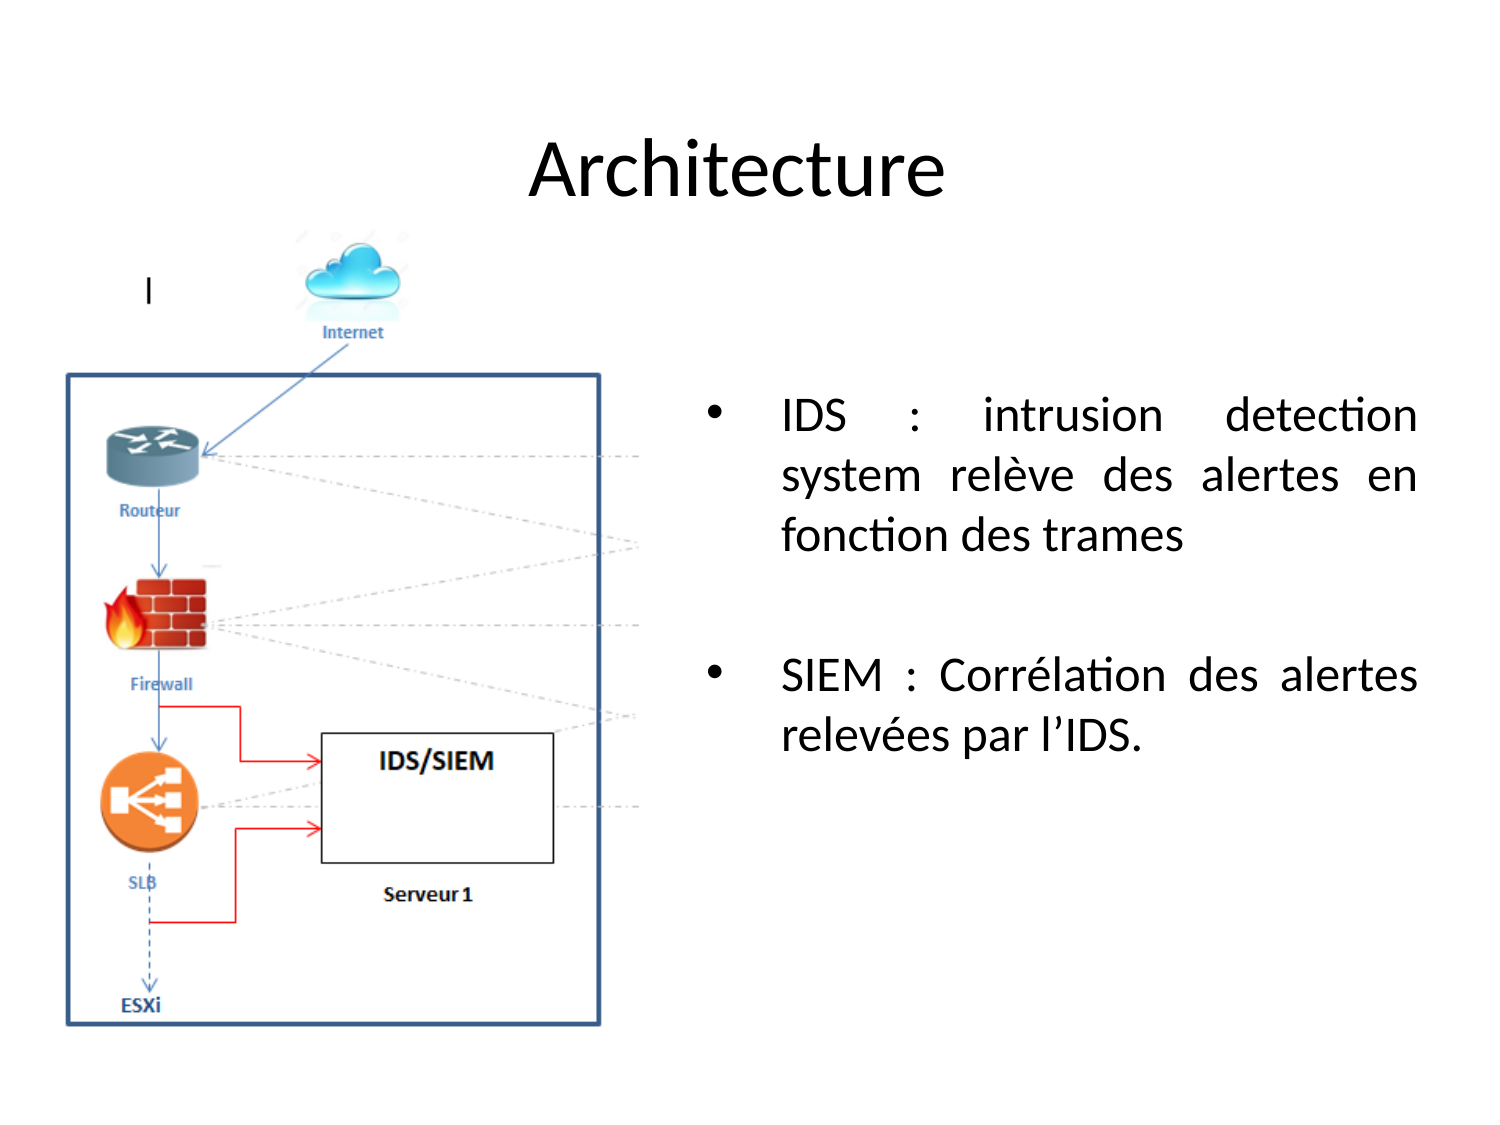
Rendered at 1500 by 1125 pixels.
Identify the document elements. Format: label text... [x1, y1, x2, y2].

subtitle IDS : intrusion detection system relève des alertes en fonction des trames SIEM : Corrélation des alertes relevées par l’IDS. [690, 373, 1434, 965]
picture [40, 225, 639, 1058]
title Architecture [100, 42, 1376, 284]
